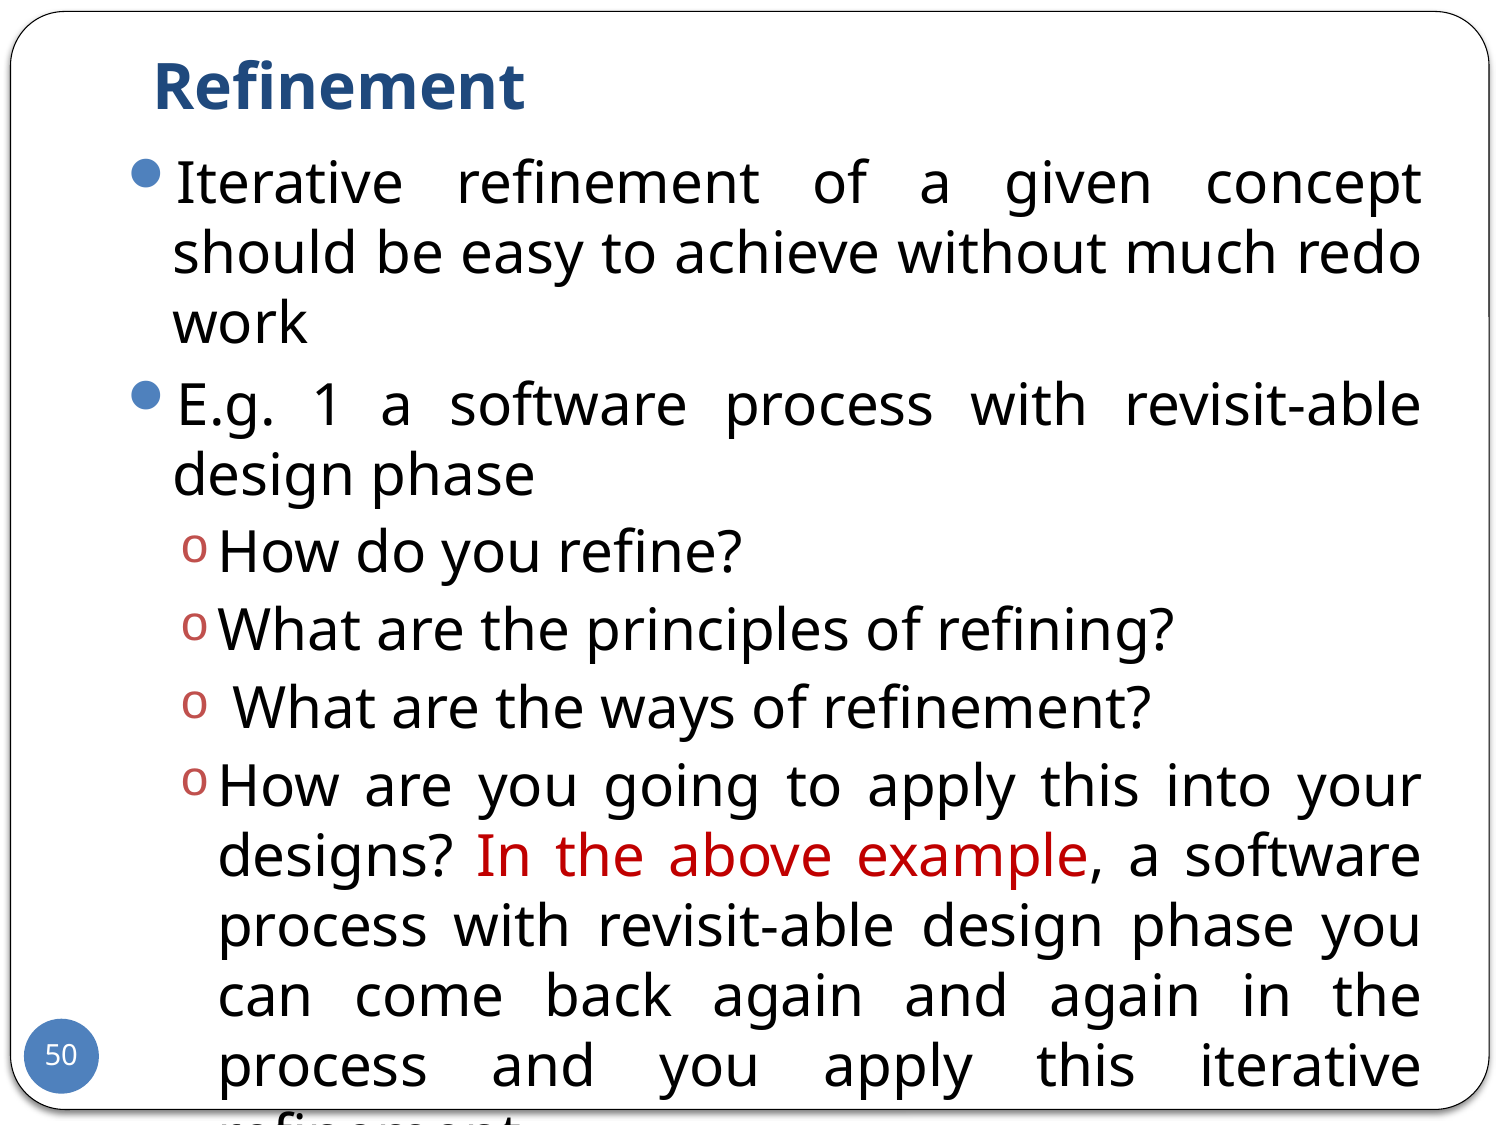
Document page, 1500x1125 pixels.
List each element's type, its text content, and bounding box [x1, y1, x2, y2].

title Refinement [137, 37, 1413, 137]
list Iterative refinement of a given concept should be easy to achieve without much redo work E.g. 1 a software process with revisit-able design phase How do you refine? What are the principles of refining? What are the ways of refinement? How are you going to apply this into your designs? In the above example, a software process with revisit-able design phase you can come back again and again in the process and you apply this iterative refinement. Implementation is open for refinement but the interface is closed [112, 137, 1438, 1050]
slide_number 50 [23, 1018, 99, 1094]
